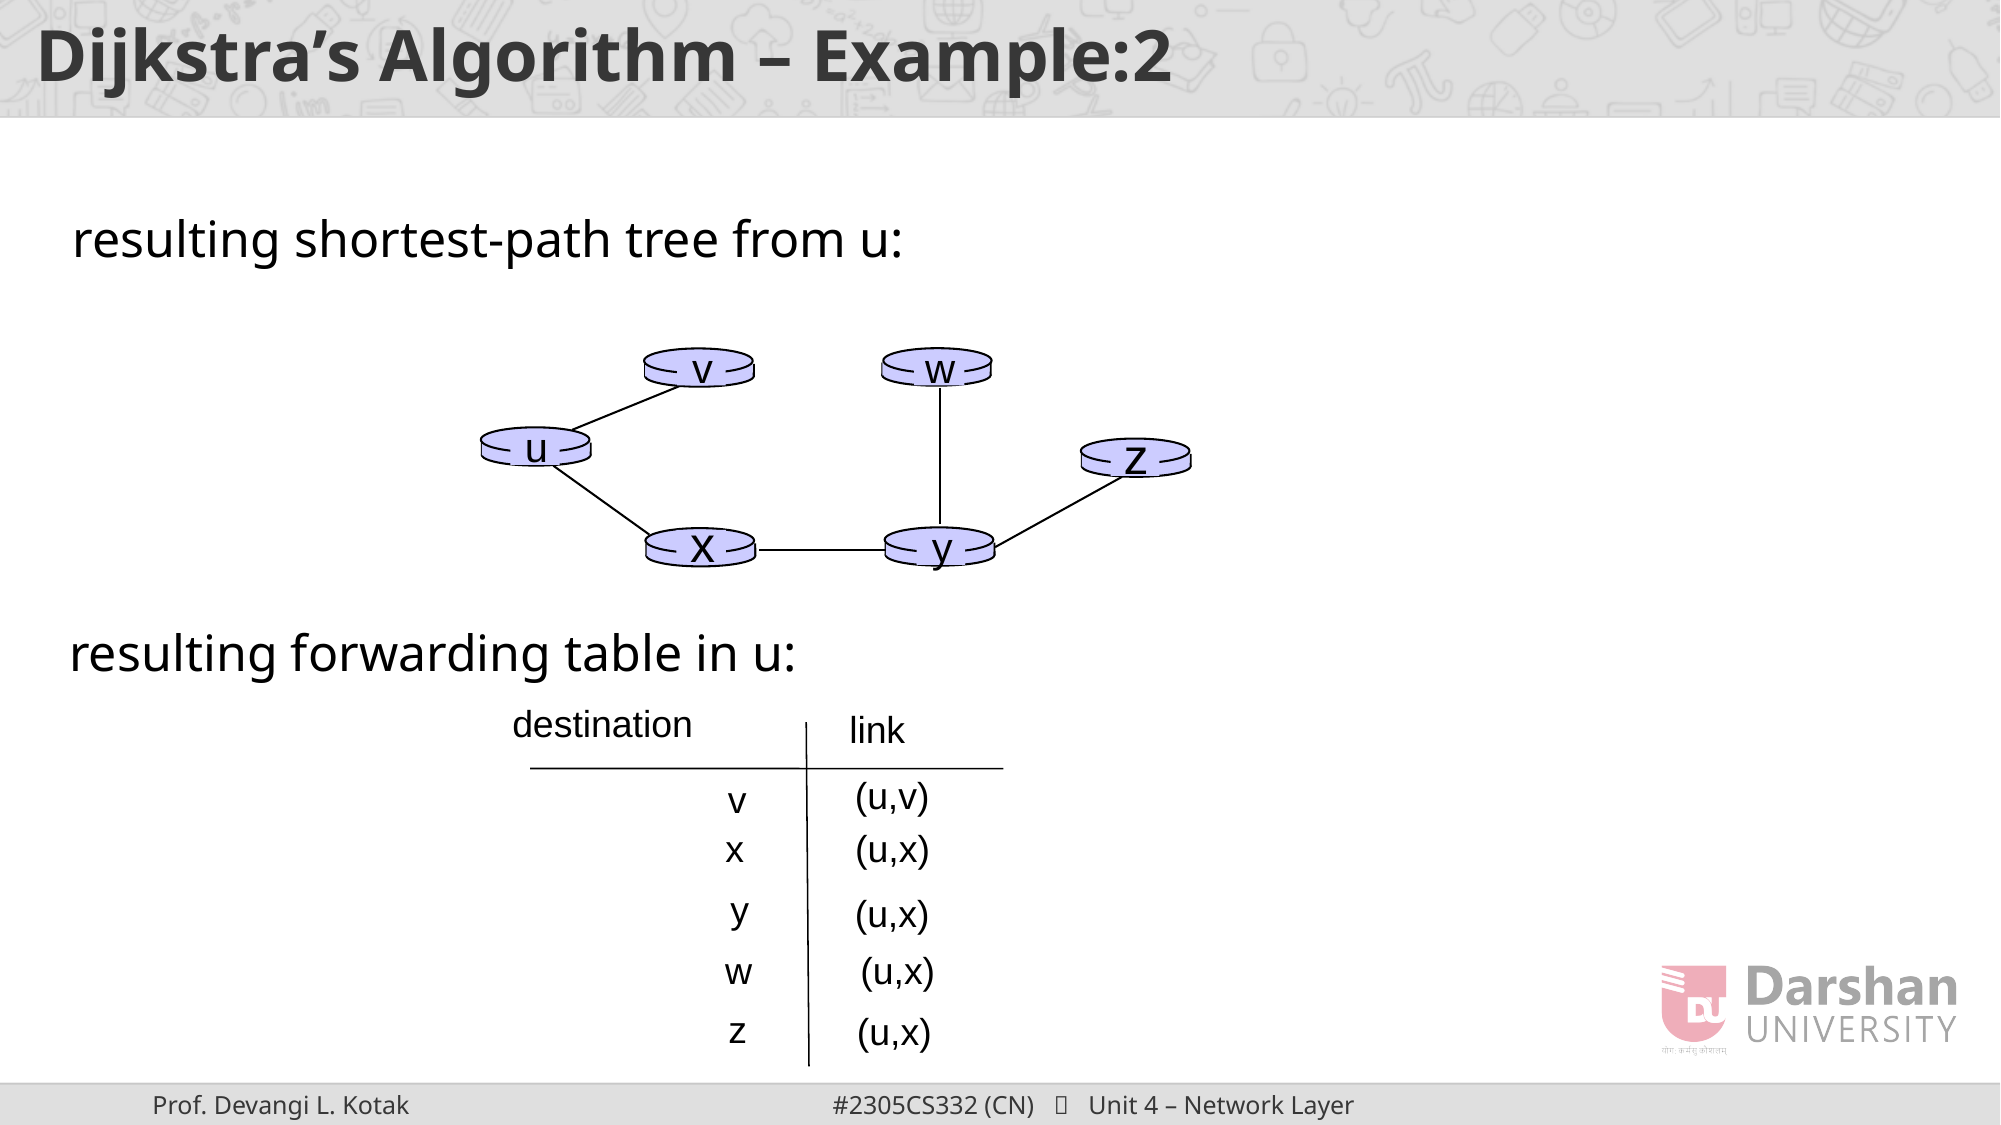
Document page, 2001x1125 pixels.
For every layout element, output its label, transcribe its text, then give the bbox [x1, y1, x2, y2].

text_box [480, 334, 1191, 581]
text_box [496, 692, 1004, 1067]
text_box resulting forwarding table in u: [54, 613, 813, 689]
text_box resulting shortest-path tree from u: [57, 200, 919, 275]
title Dijkstra’s Algorithm – Example:2 [0, 0, 2000, 117]
table_cell /8 [1637, 937, 1981, 1082]
